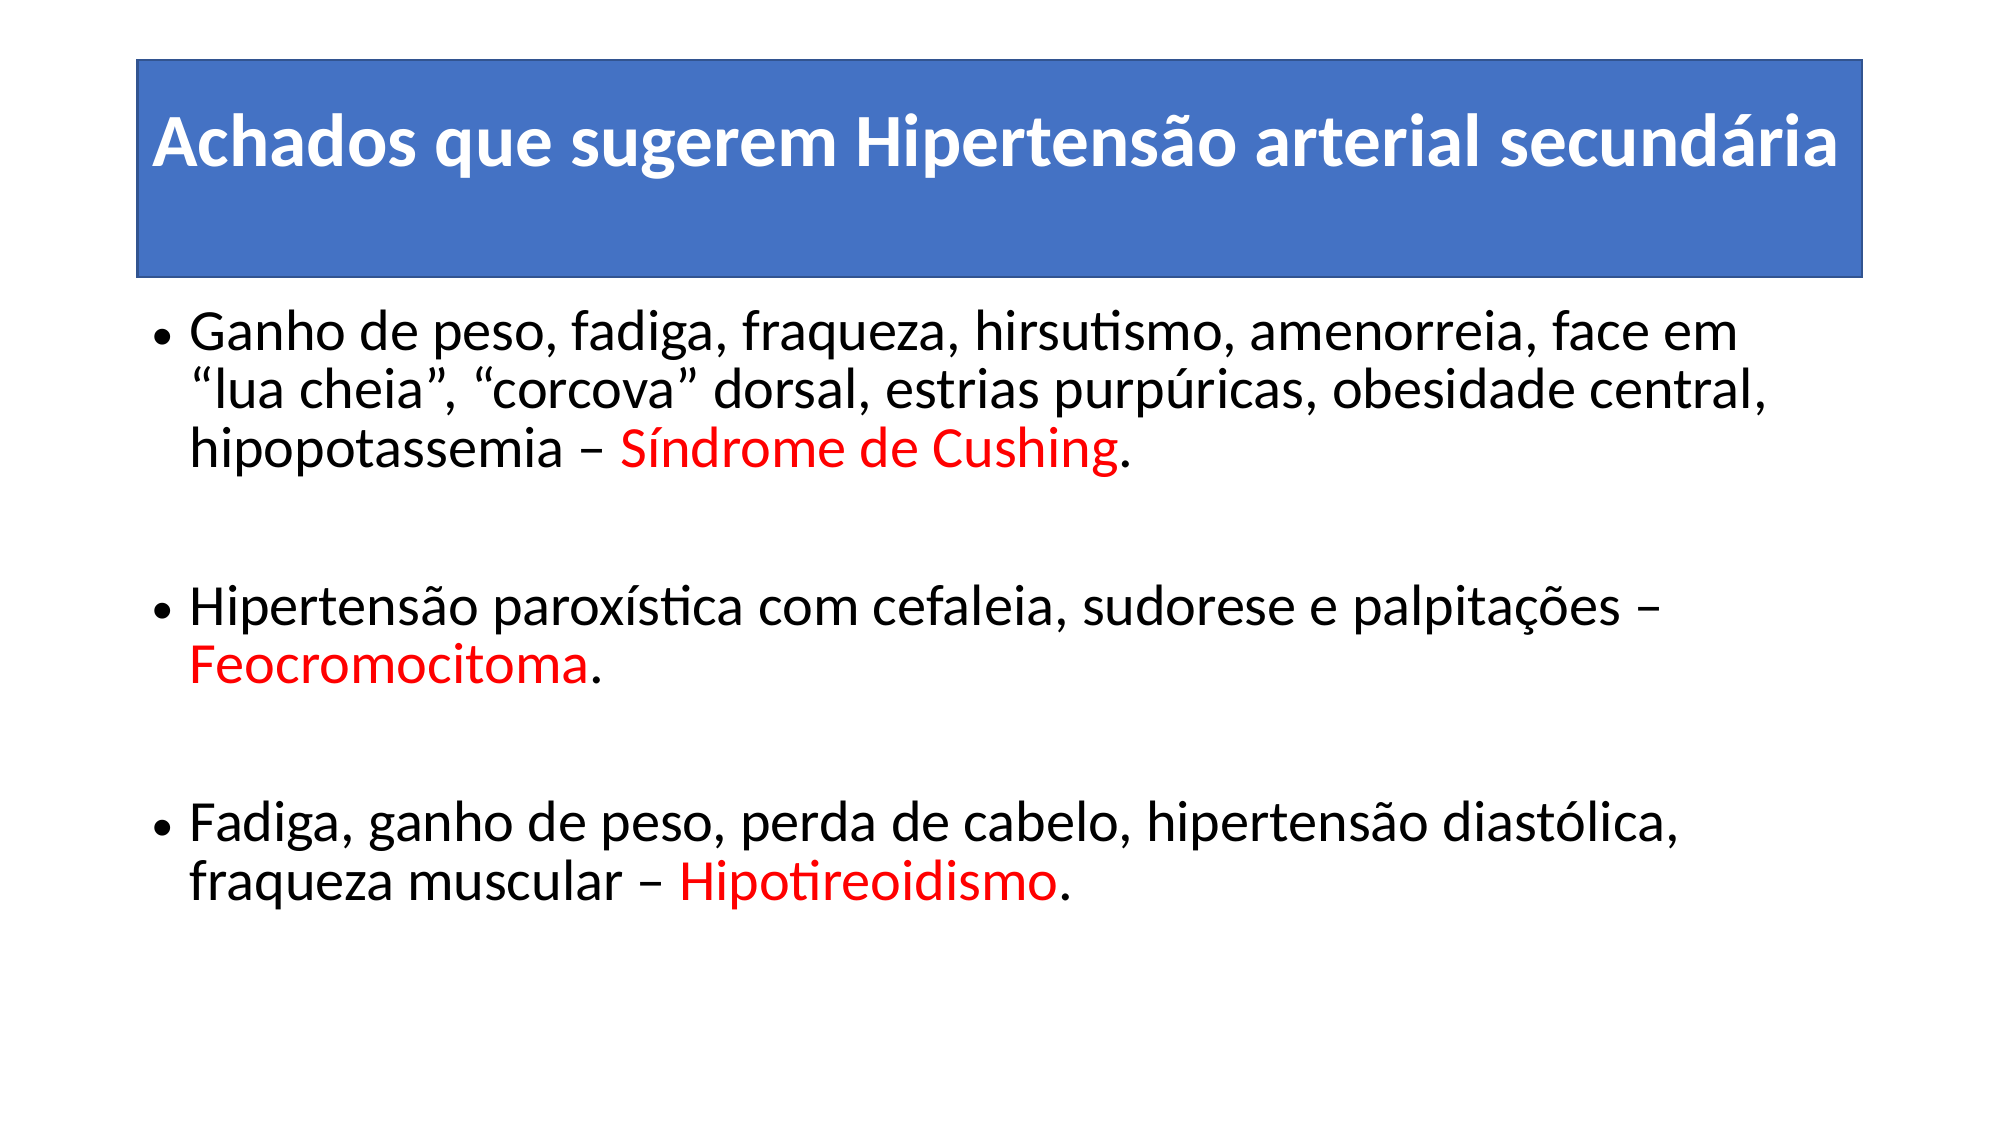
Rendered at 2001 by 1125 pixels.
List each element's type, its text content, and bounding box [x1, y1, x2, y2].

text_box Achados que sugerem Hipertensão arterial secundária [137, 59, 1863, 278]
text_box Ganho de peso, fadiga, fraqueza, hirsutismo, amenorreia, face em “lua cheia”, “corcova” dorsal, estrias purpúricas, obesidade central, hipopotassemia – Síndrome de Cushing. Hipertensão paroxística com cefaleia, sudorese e palpitações – Feocromocitoma. Fadiga, ganho de peso, perda de cabelo, hipertensão diastólica, fraqueza muscular – Hipotireoidismo. [137, 299, 1863, 1014]
